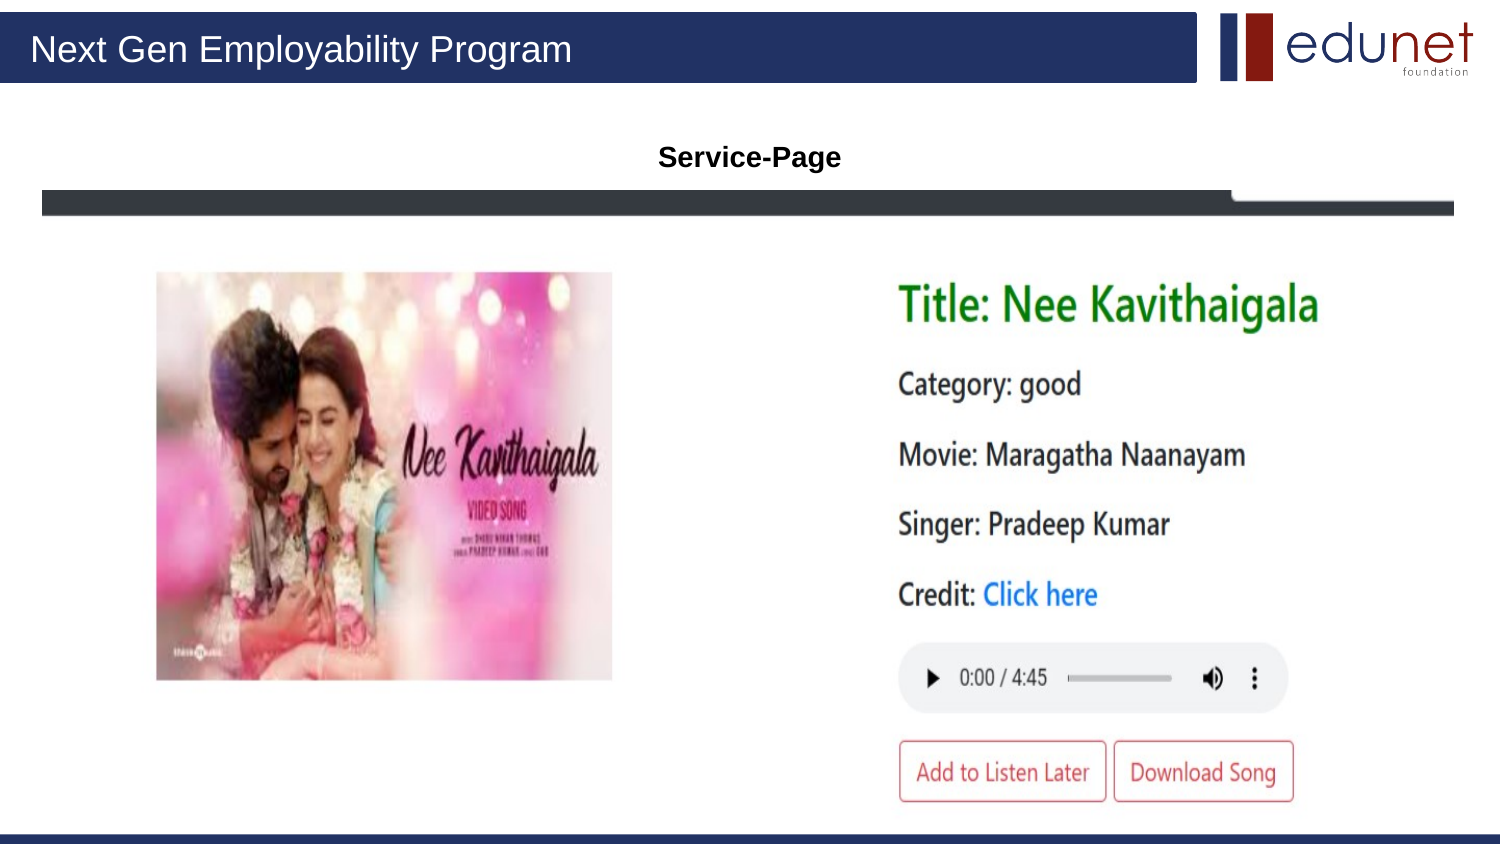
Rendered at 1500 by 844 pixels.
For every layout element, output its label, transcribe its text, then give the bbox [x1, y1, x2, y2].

title Service-Page [103, 104, 1397, 188]
picture [41, 189, 1454, 823]
picture [1279, 14, 1482, 83]
